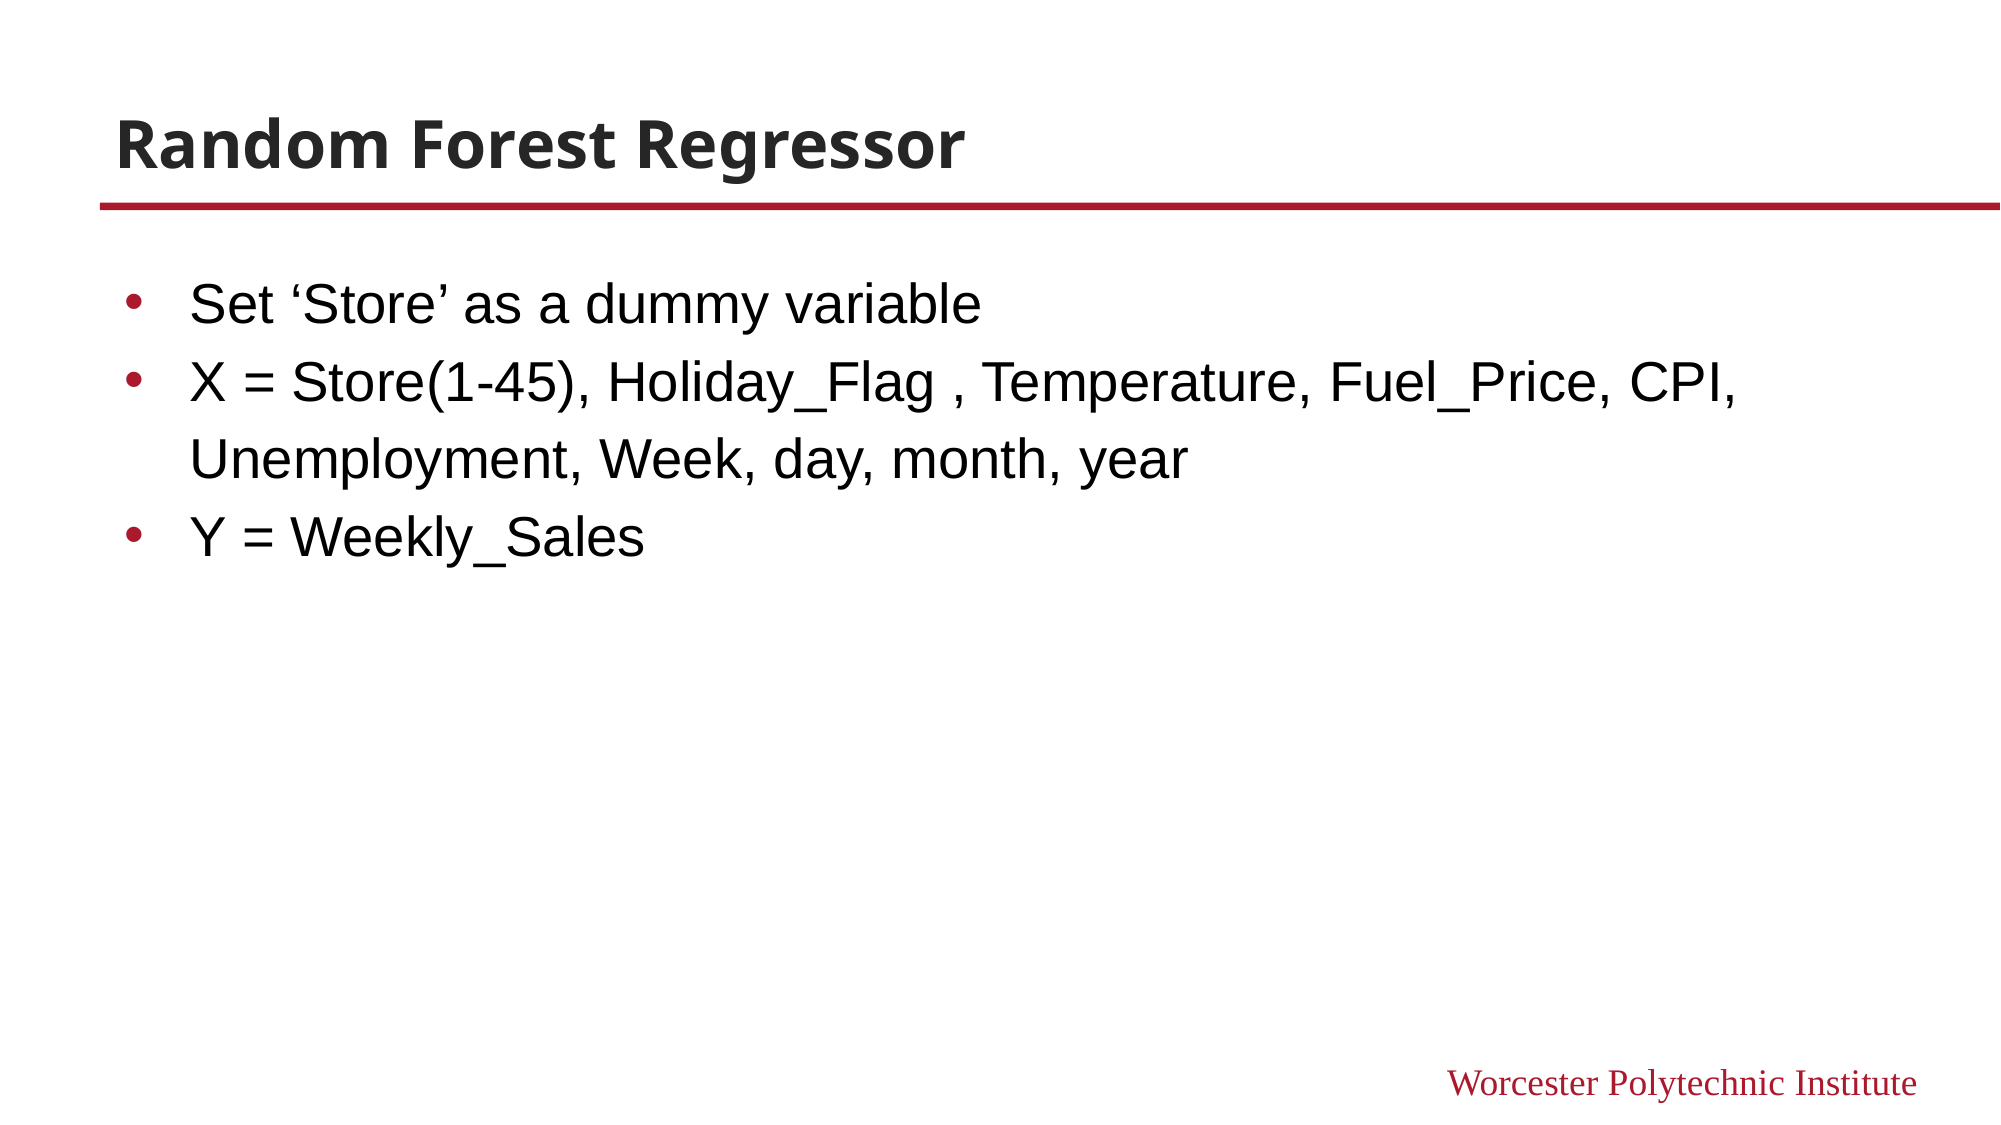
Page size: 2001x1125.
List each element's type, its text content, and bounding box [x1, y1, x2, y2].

title Random Forest Regressor [99, 57, 1900, 189]
list Set ‘Store’ as a dummy variable X = Store(1-45), Holiday_Flag , Temperature, Fuel_Price, CPI, Unemployment, Week, day, month, year Y = Weekly_Sales [99, 249, 1900, 1013]
